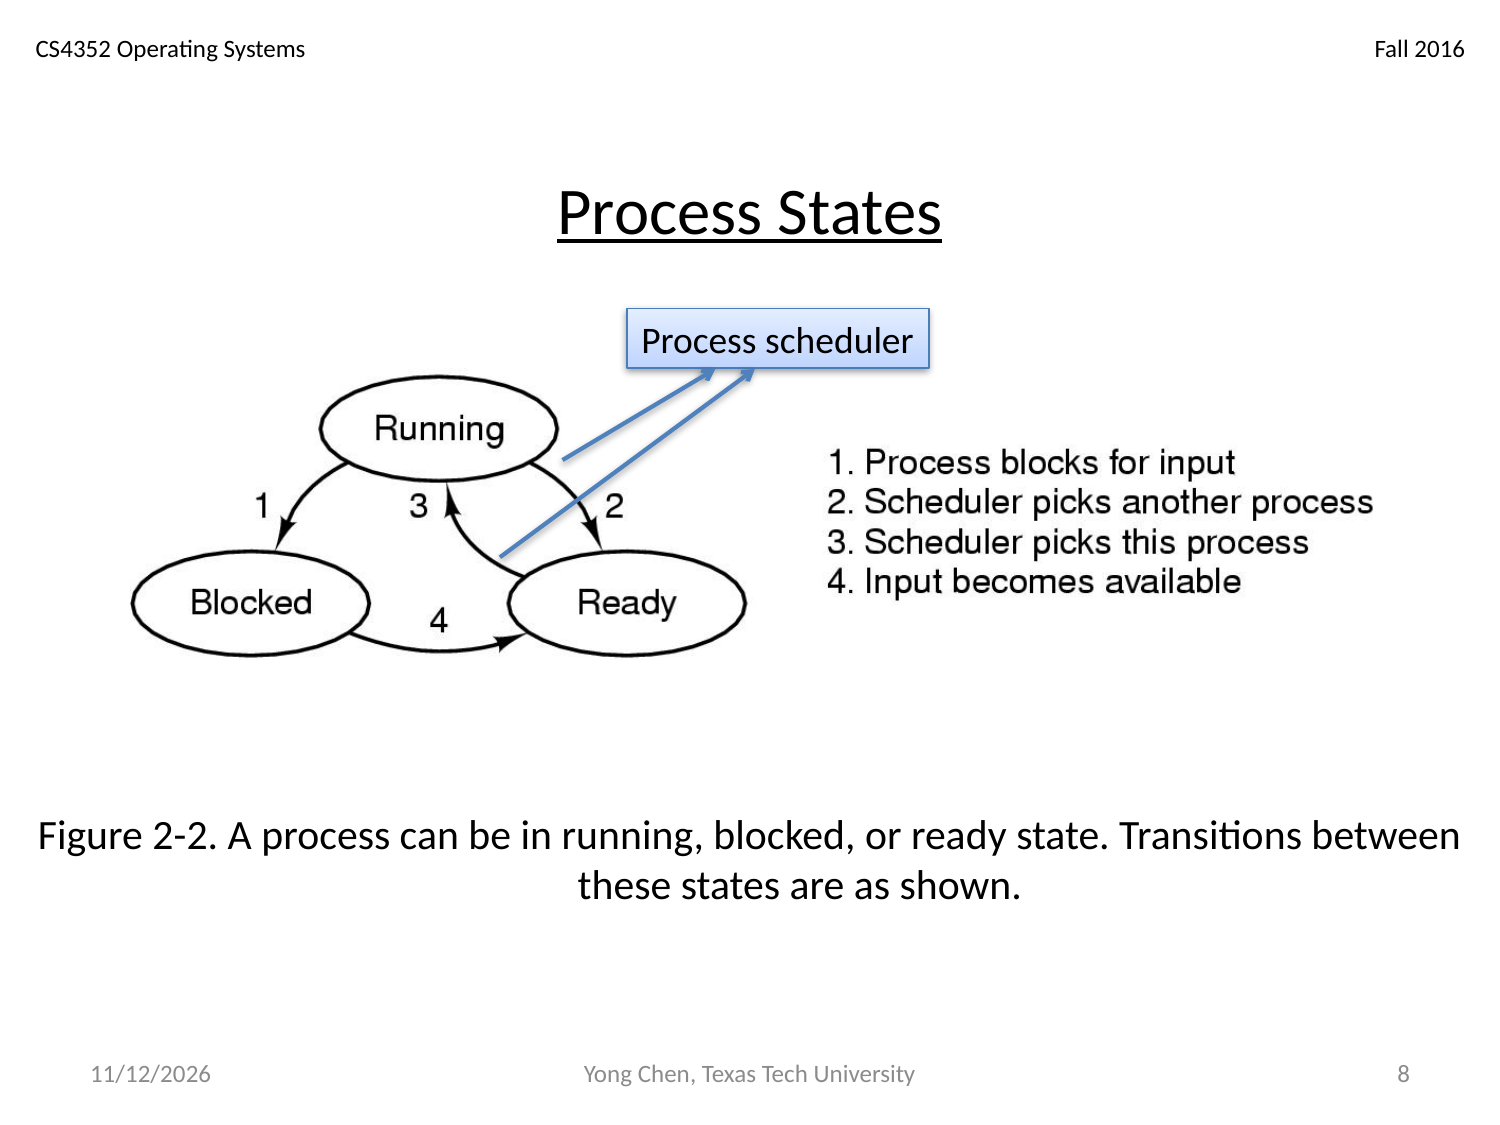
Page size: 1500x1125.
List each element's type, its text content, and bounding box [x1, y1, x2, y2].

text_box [562, 368, 716, 461]
picture [129, 368, 1381, 660]
footer Yong Chen, Texas Tech University [512, 1042, 988, 1103]
text_box Process scheduler [626, 308, 930, 367]
title Process States [75, 160, 1425, 263]
slide_number 8 [1074, 1042, 1425, 1103]
text_box Figure 2-2. A process can be in running, blocked, or ready state. Transitions between these states are as shown. [0, 799, 1500, 938]
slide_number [75, 1042, 425, 1103]
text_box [499, 368, 755, 558]
